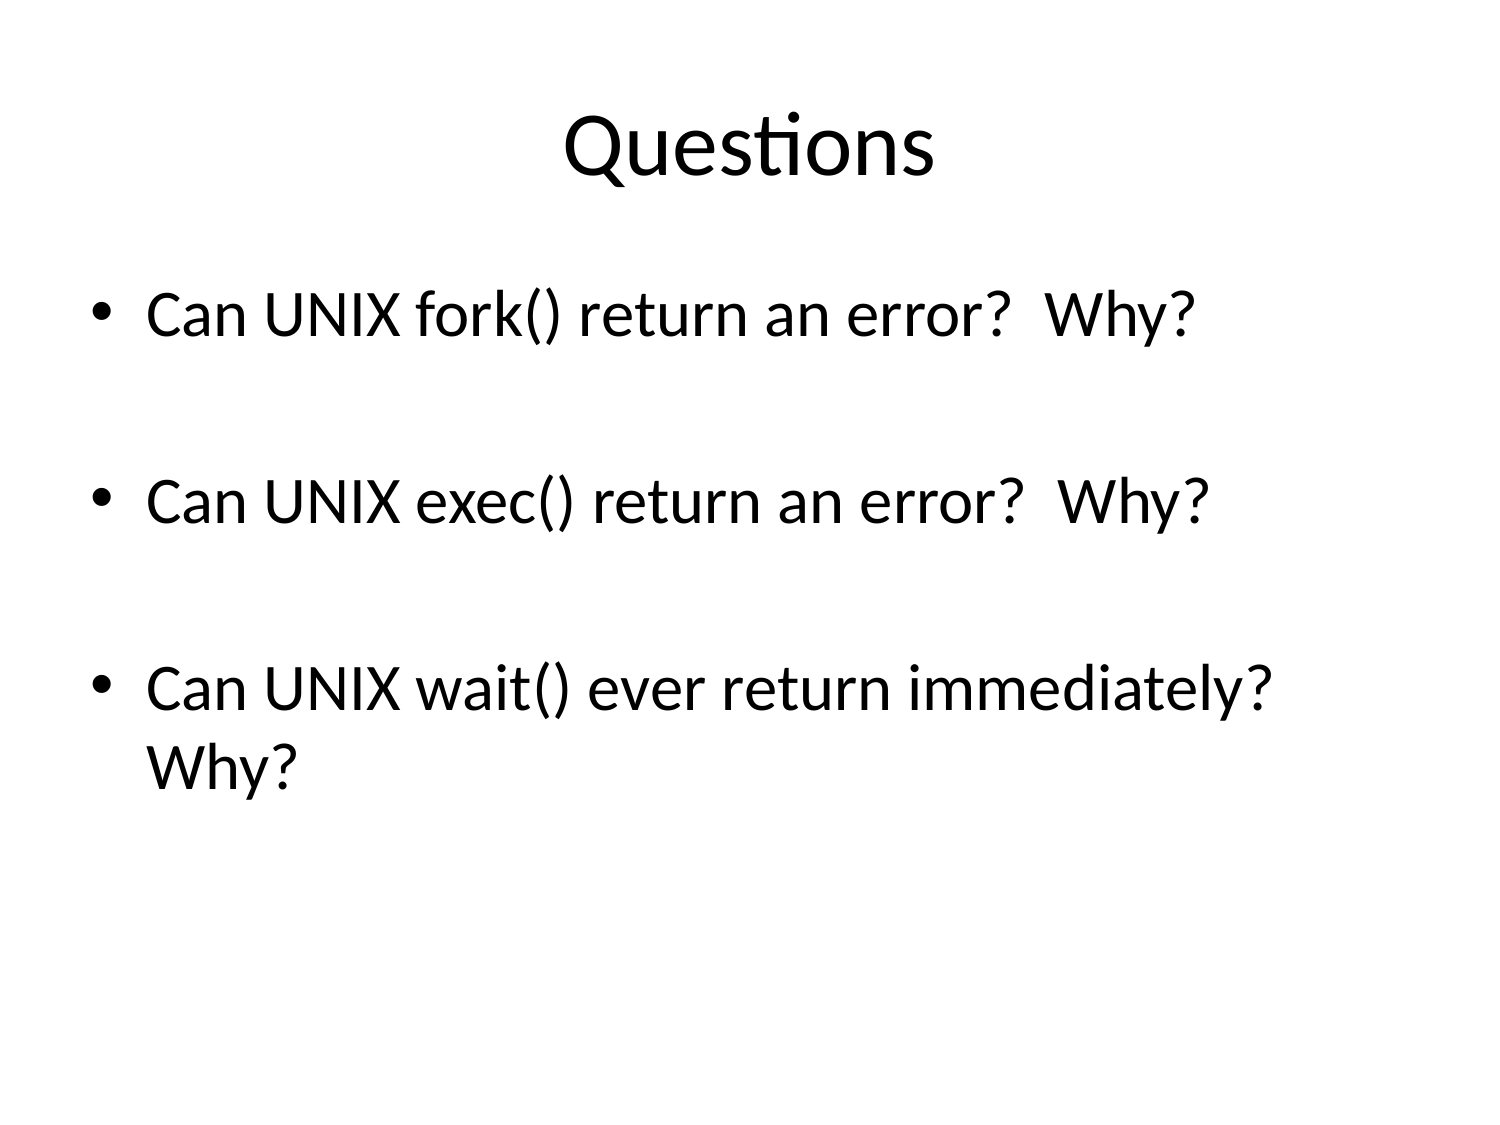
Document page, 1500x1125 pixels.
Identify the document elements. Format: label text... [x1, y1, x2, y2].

title Questions [75, 45, 1425, 233]
list Can UNIX fork() return an error? Why? Can UNIX exec() return an error? Why? Can UNIX wait() ever return immediately? Why? [75, 262, 1425, 1005]
